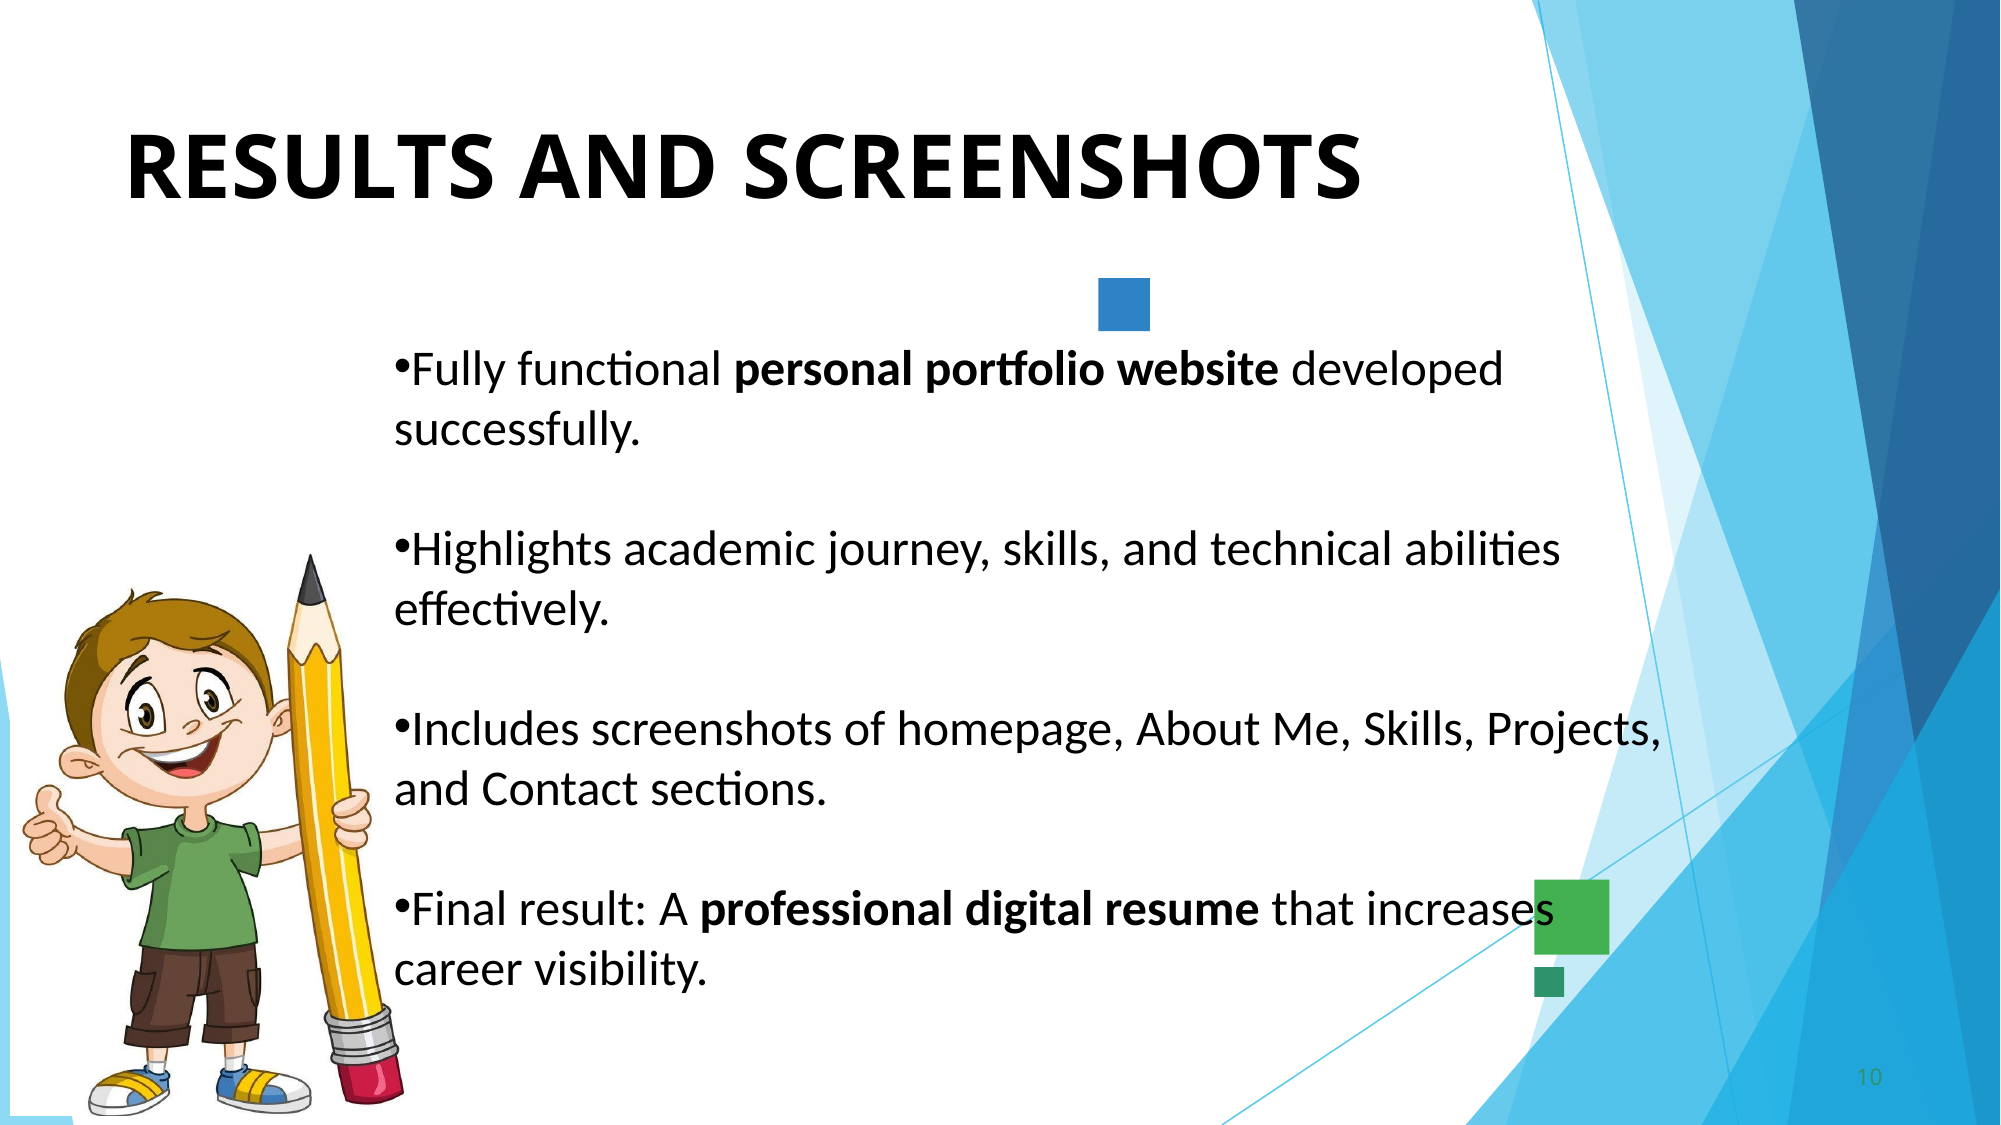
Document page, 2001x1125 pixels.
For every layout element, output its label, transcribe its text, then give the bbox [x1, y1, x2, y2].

text_box Fully functional personal portfolio website developed successfully. Highlights academic journey, skills, and technical abilities effectively. Includes screenshots of homepage, About Me, Skills, Projects, and Contact sections. Final result: A professional digital resume that increases career visibility. [378, 328, 1692, 1003]
picture [10, 554, 416, 1116]
text_box [1098, 299, 1150, 328]
title RESULTS AND SCREENSHOTS [120, 106, 1513, 299]
text_box [1692, 386, 1850, 542]
text_box 10 [1849, 1061, 1888, 1095]
